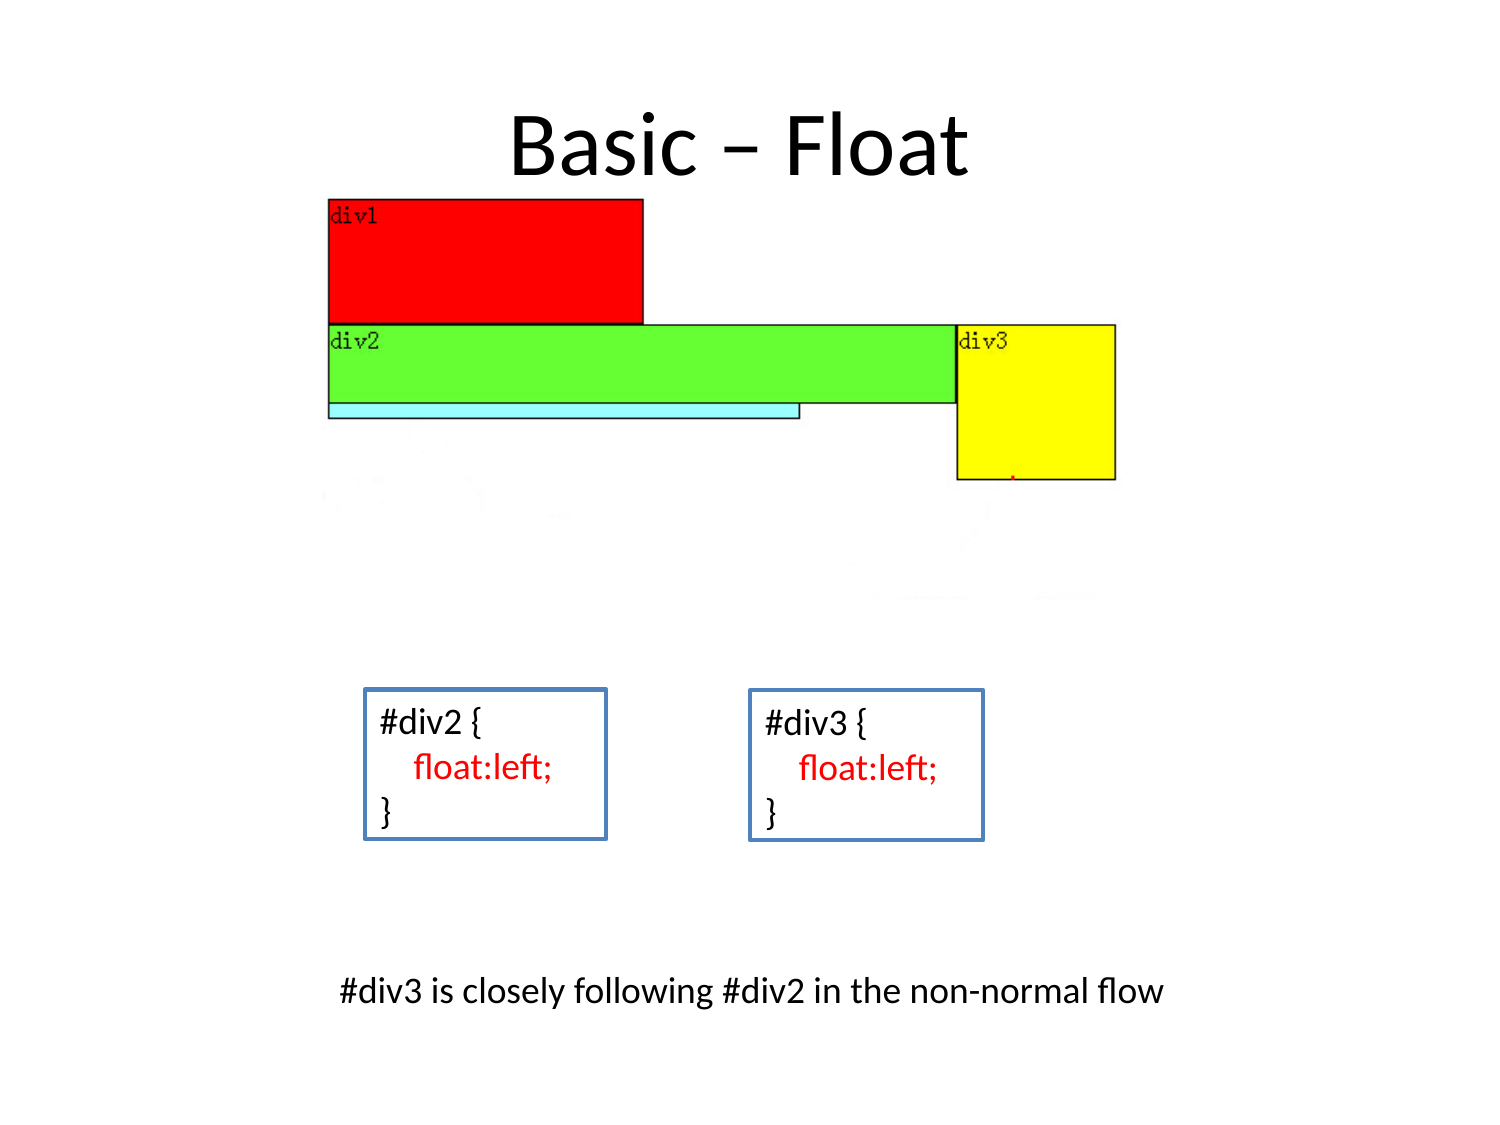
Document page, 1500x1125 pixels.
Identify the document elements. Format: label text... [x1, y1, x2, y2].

title Basic – Float [75, 45, 1425, 233]
text_box #div3 is closely following #div2 in the non-normal flow [324, 958, 1187, 1019]
text_box #div2 { float:left; } [363, 688, 608, 841]
picture [321, 196, 1171, 681]
text_box #div3 { float:left; } [748, 688, 985, 842]
